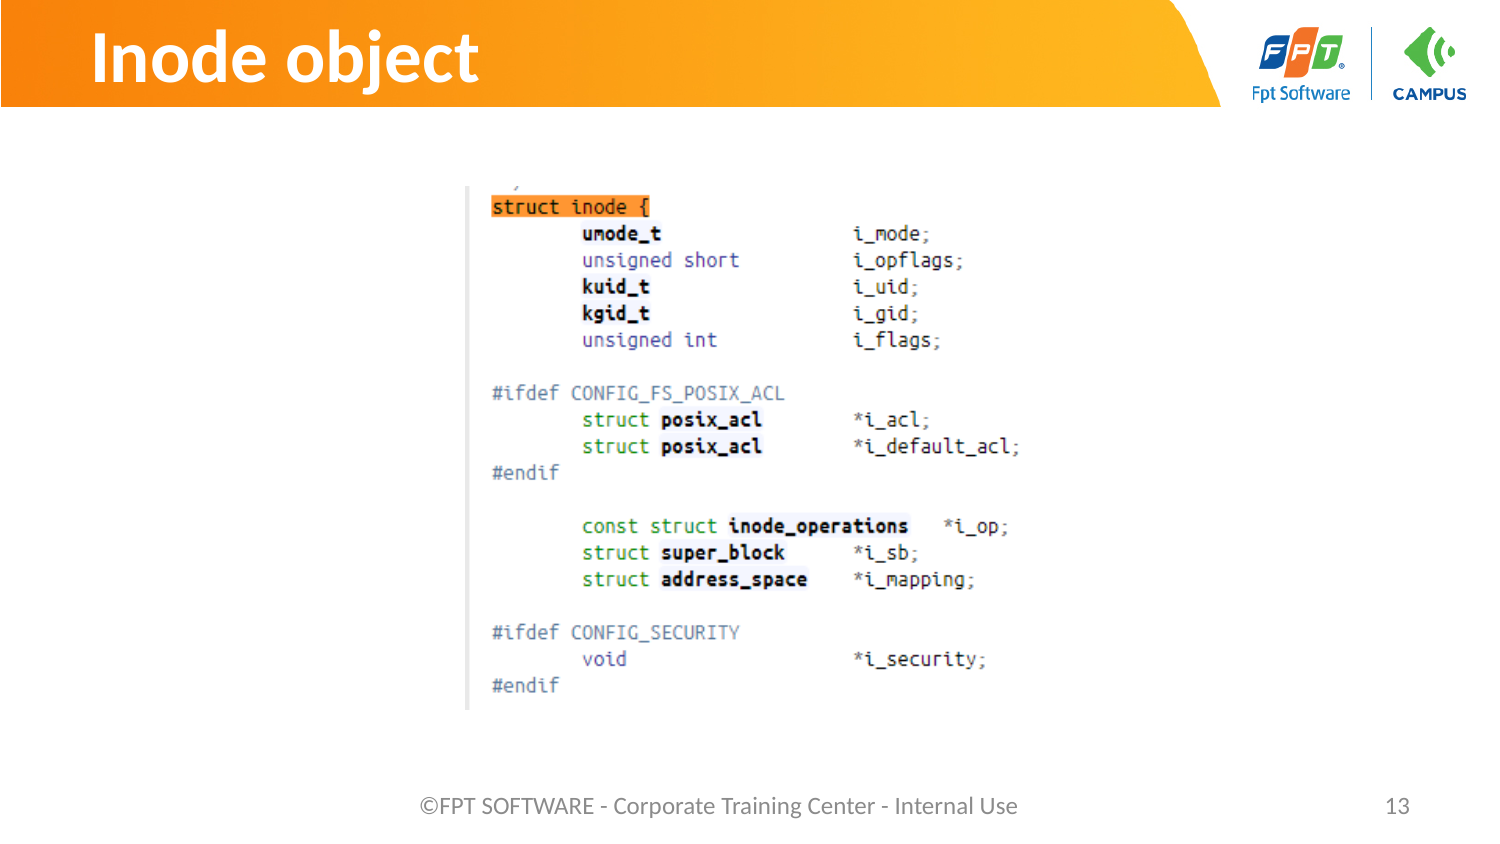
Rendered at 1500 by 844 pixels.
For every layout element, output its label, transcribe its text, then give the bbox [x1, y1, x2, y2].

picture [1, 0, 1499, 844]
slide_number 13 [1074, 782, 1425, 827]
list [465, 186, 1035, 711]
footer ©FPT SOFTWARE - Corporate Training Center - Internal Use [395, 782, 1043, 827]
title Inode object [75, 0, 1176, 106]
